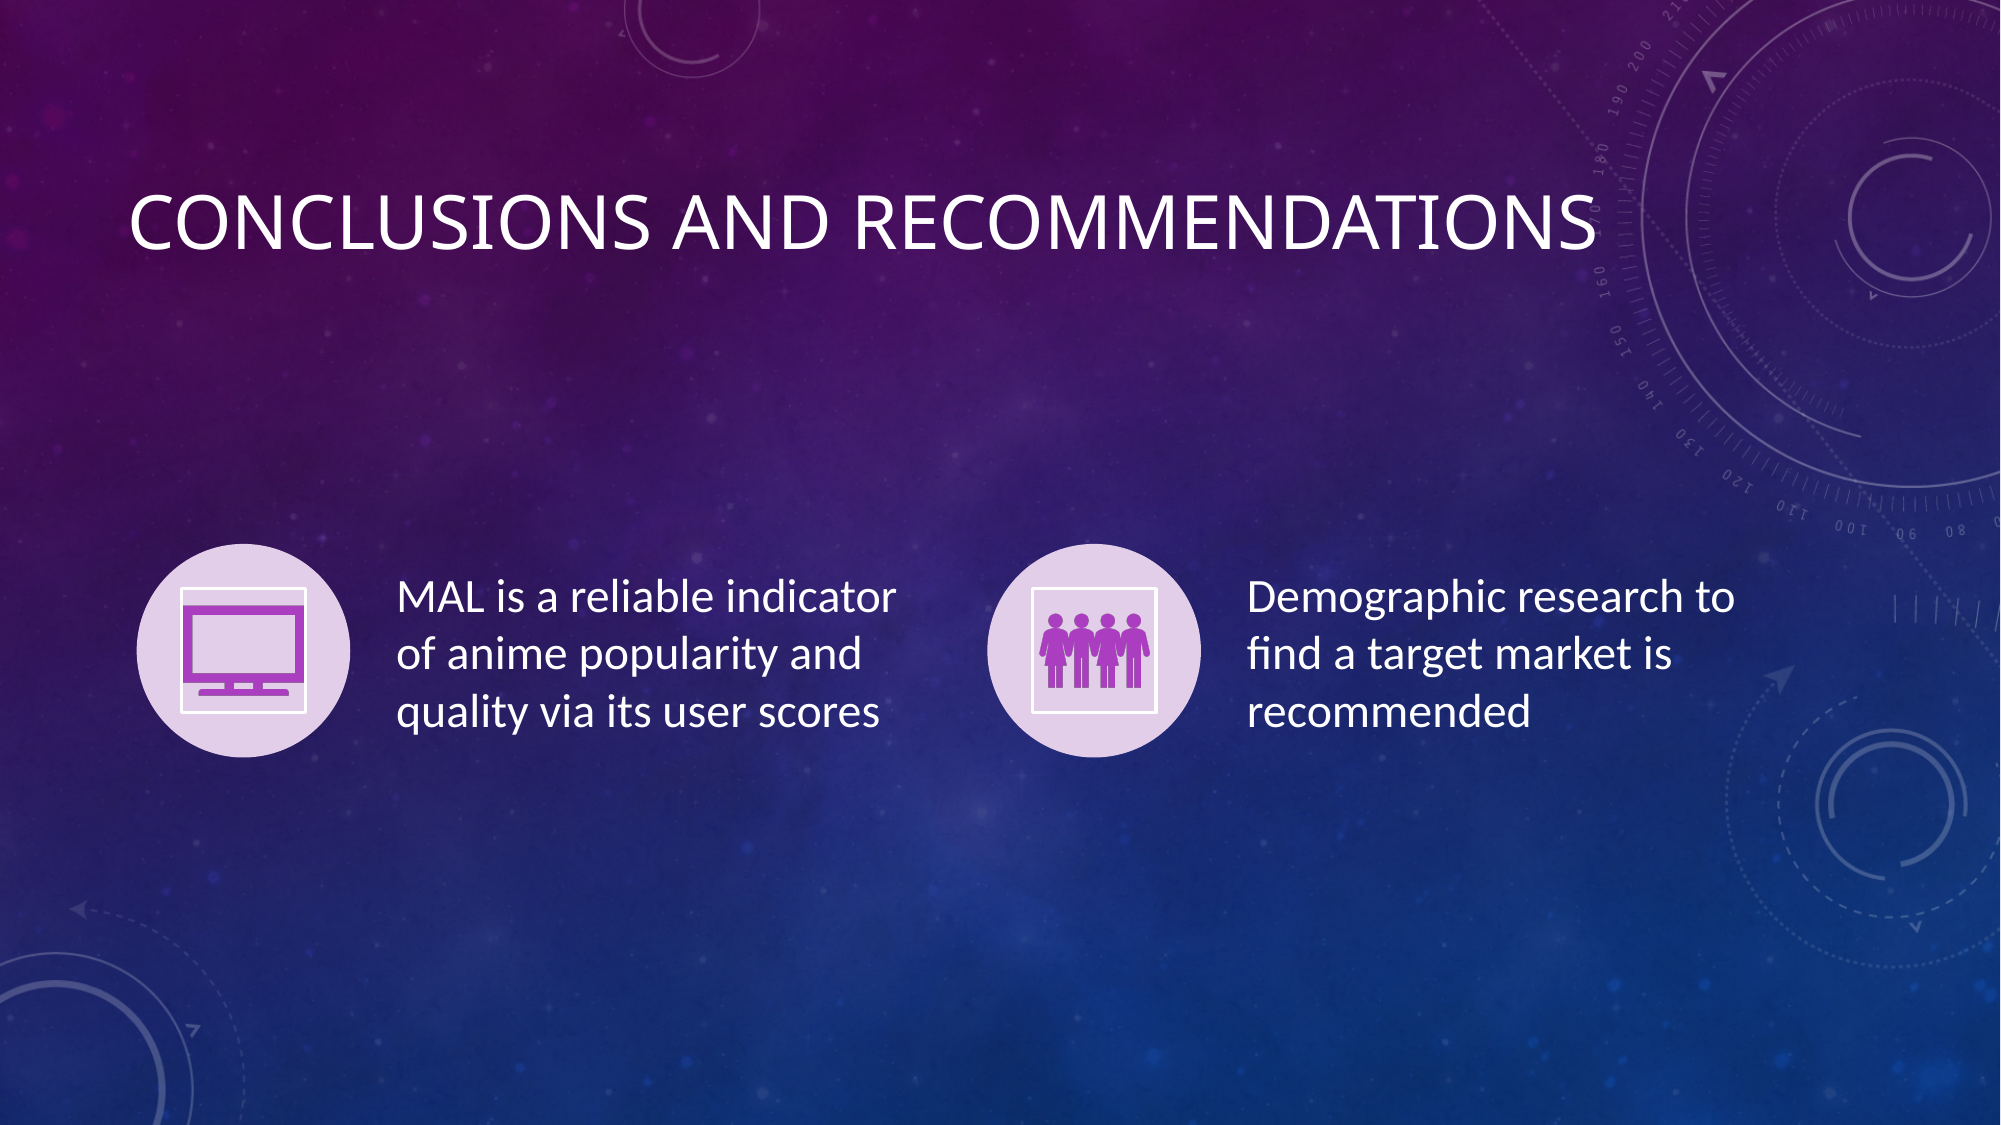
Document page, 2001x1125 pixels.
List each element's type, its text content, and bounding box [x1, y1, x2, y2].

picture [0, 0, 2001, 1125]
title Conclusions and Recommendations [112, 99, 1775, 339]
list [112, 351, 1775, 951]
